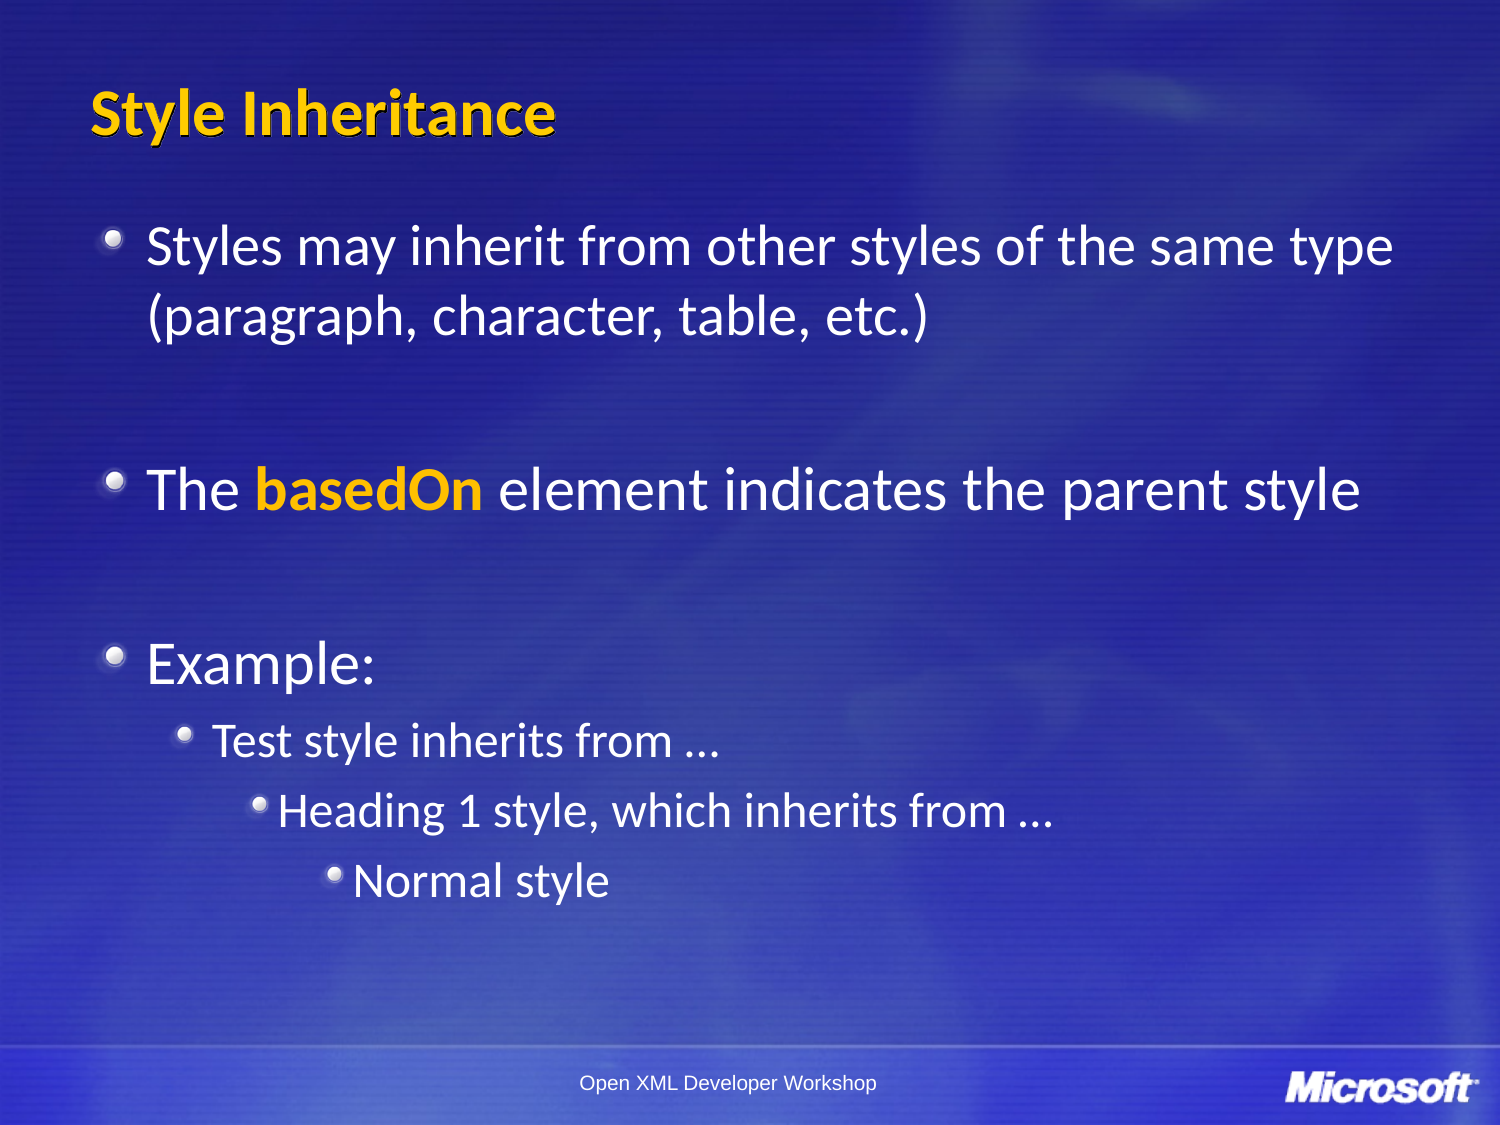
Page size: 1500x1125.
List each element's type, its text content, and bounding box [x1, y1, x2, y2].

title Style Inheritance [74, 14, 1426, 199]
picture [0, 0, 1500, 1125]
list Styles may inherit from other styles of the same type (paragraph, character, table, etc.) The basedOn element indicates the parent style Example: Test style inherits from … Heading 1 style, which inherits from … Normal style [74, 199, 1426, 1026]
